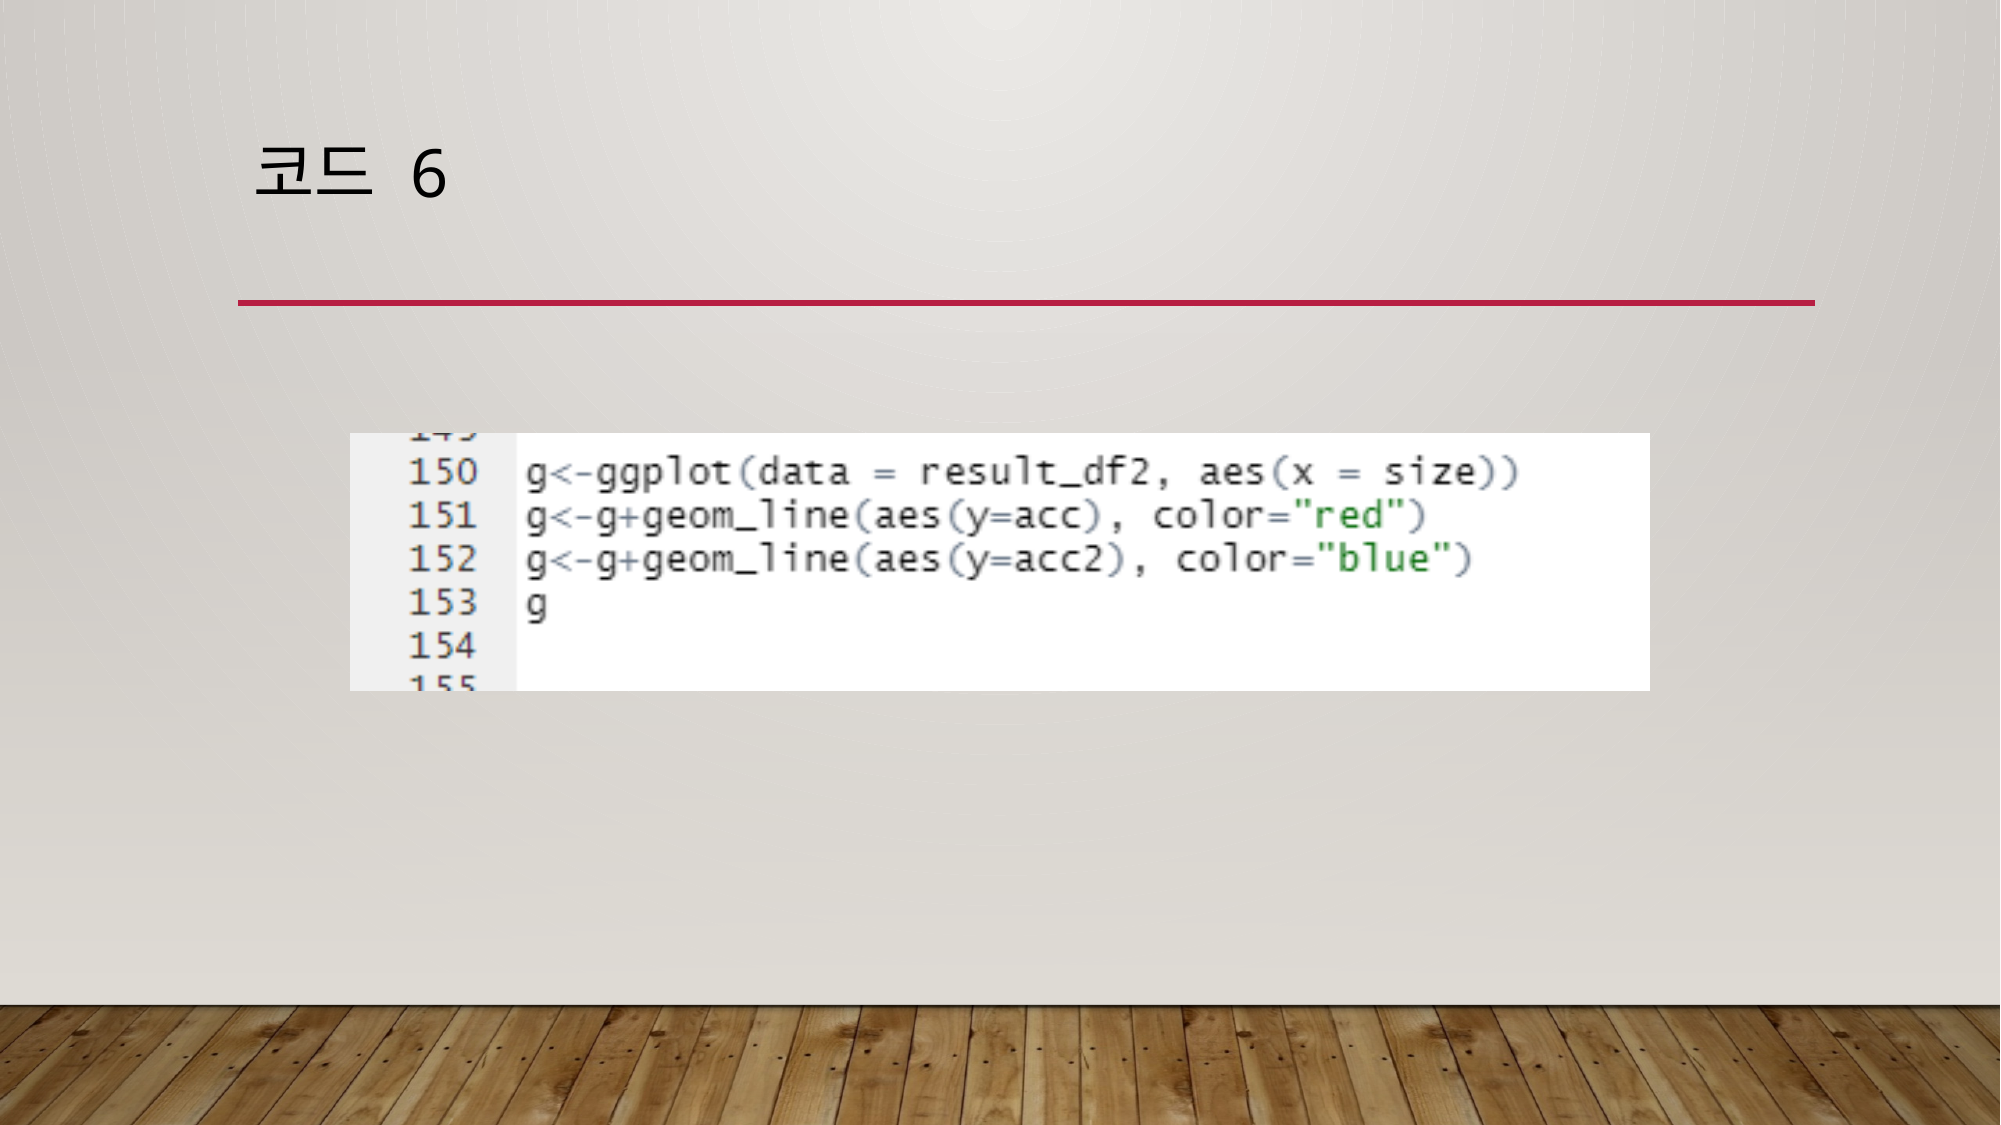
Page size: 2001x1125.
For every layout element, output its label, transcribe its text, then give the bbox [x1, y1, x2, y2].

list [350, 433, 1650, 692]
picture [0, 1005, 2000, 1125]
title 코드 6 [238, 131, 1814, 305]
